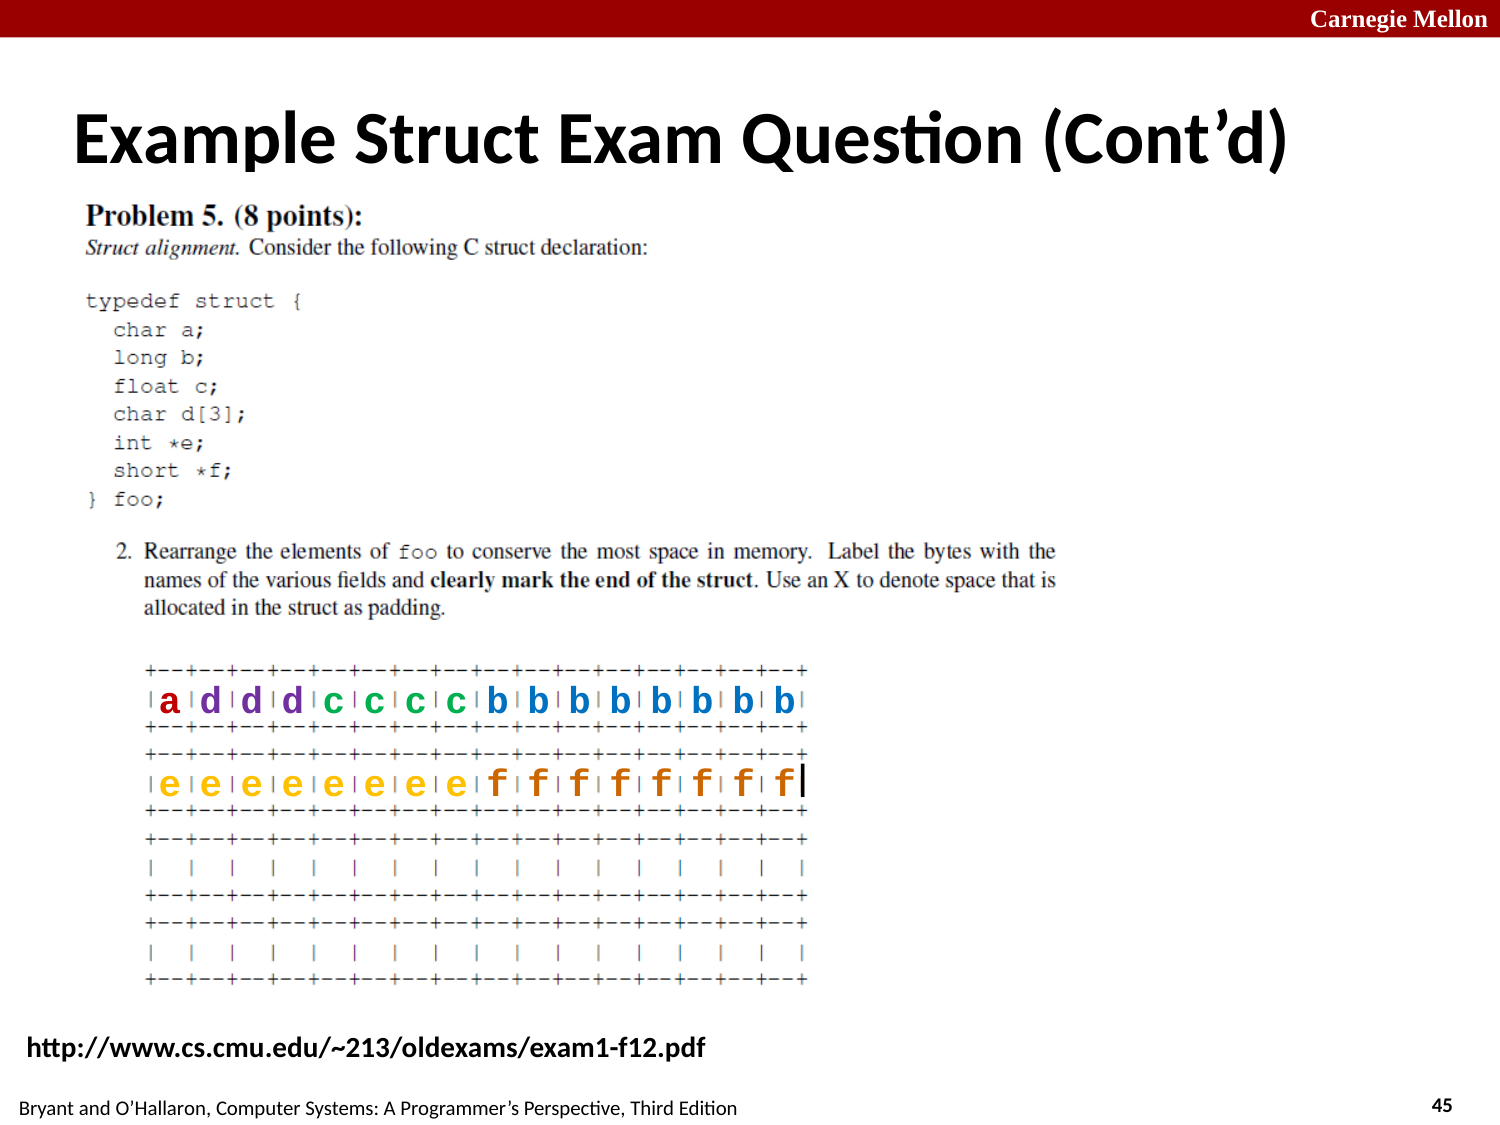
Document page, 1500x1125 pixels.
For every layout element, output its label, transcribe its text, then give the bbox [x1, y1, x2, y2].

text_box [307, 668, 470, 730]
picture [61, 172, 1130, 522]
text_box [471, 751, 812, 813]
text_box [471, 668, 812, 730]
picture [77, 525, 1148, 1003]
text_box http://www.cs.cmu.edu/~213/oldexams/exam1-f12.pdf [11, 1021, 1119, 1071]
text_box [143, 751, 469, 813]
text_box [184, 668, 306, 730]
title Example Struct Exam Question (Cont’d) [58, 71, 1424, 197]
